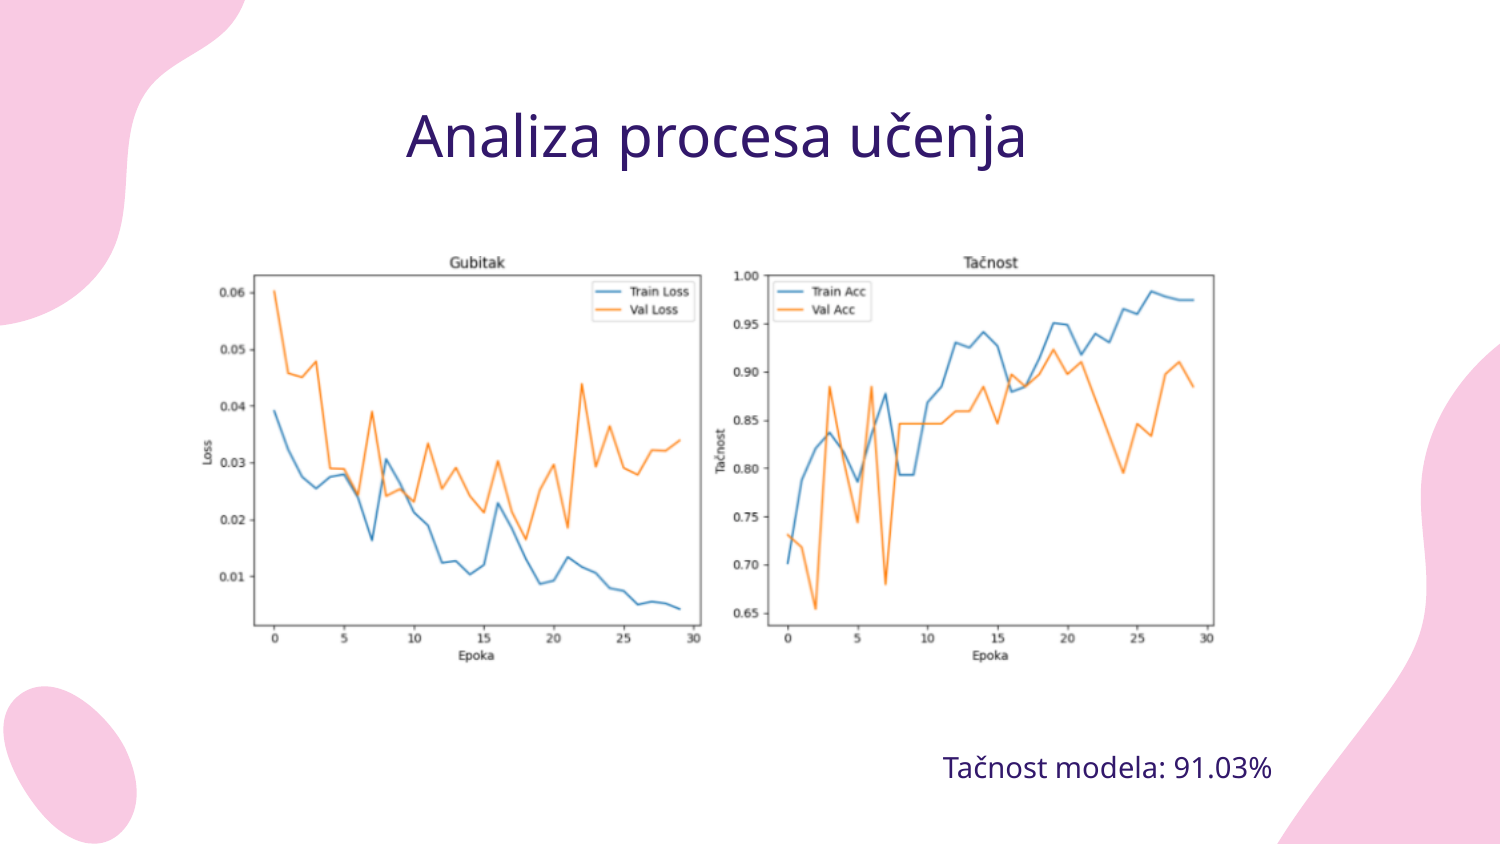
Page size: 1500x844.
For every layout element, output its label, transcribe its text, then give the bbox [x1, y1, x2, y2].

picture [199, 256, 1236, 668]
title Analiza procesa učenja [165, 83, 1270, 178]
subtitle Tačnost modela: 91.03% [927, 709, 1337, 844]
